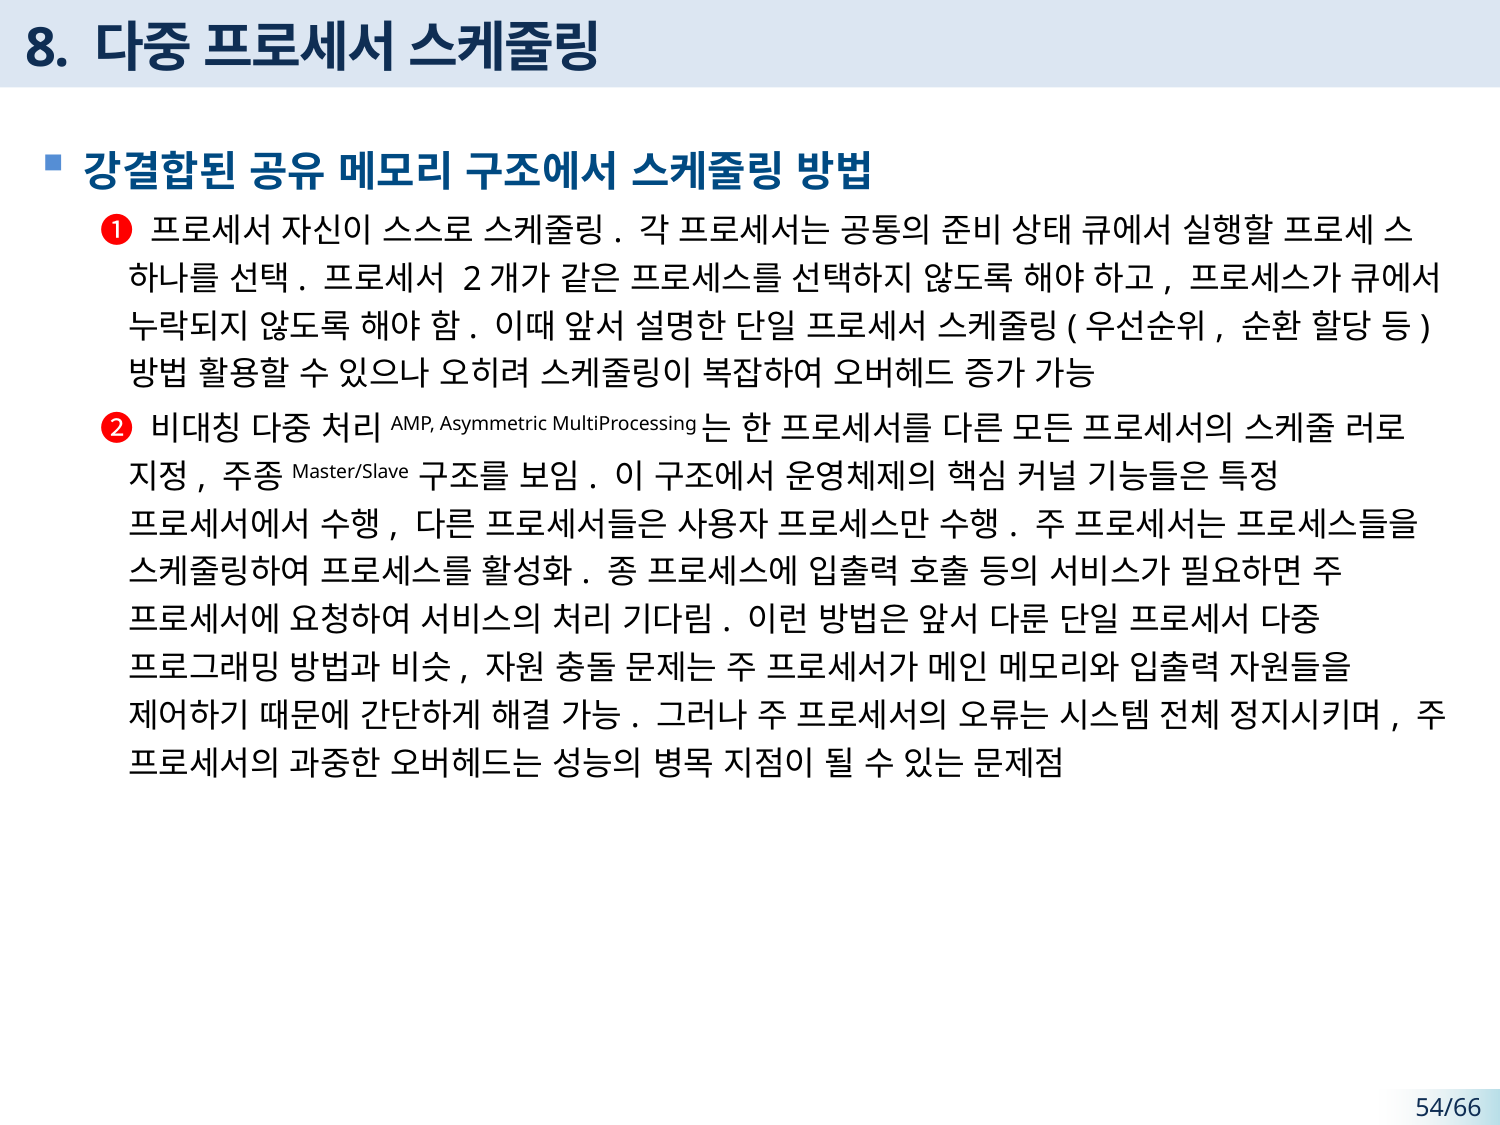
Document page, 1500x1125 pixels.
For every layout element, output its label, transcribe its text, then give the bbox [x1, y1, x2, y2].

list 강결합된 공유 메모리 구조에서 스케줄링 방법 ❶ 프로세서 자신이 스스로 스케줄링. 각 프로세서는 공통의 준비 상태 큐에서 실행할 프로세 스 하나를 선택. 프로세서 2개가 같은 프로세스를 선택하지 않도록 해야 하고, 프로세스가 큐에서 누락되지 않도록 해야 함. 이때 앞서 설명한 단일 프로세서 스케줄링(우선순위, 순환 할당 등) 방법 활용할 수 있으나 오히려 스케줄링이 복잡하여 오버헤드 증가 가능 ❷ 비대칭 다중 처리AMP, Asymmetric MultiProcessing는 한 프로세서를 다른 모든 프로세서의 스케줄 러로 지정, 주종Master/Slave 구조를 보임. 이 구조에서 운영체제의 핵심 커널 기능들은 특정 프로세서에서 수행, 다른 프로세서들은 사용자 프로세스만 수행. 주 프로세서는 프로세스들을 스케줄링하여 프로세스를 활성화. 종 프로세스에 입출력 호출 등의 서비스가 필요하면 주 프로세서에 요청하여 서비스의 처리 기다림. 이런 방법은 앞서 다룬 단일 프로세서 다중 프로그래밍 방법과 비슷, 자원 충돌 문제는 주 프로세서가 메인 메모리와 입출력 자원들을 제어하기 때문에 간단하게 해결 가능. 그러나 주 프로세서의 오류는 시스템 전체 정지시키며, 주 프로세서의 과중한 오버헤드는 성능의 병목 지점이 될 수 있는 문제점 [10, 126, 1481, 1057]
title 8. 다중 프로세서 스케줄링 [10, 5, 1288, 84]
